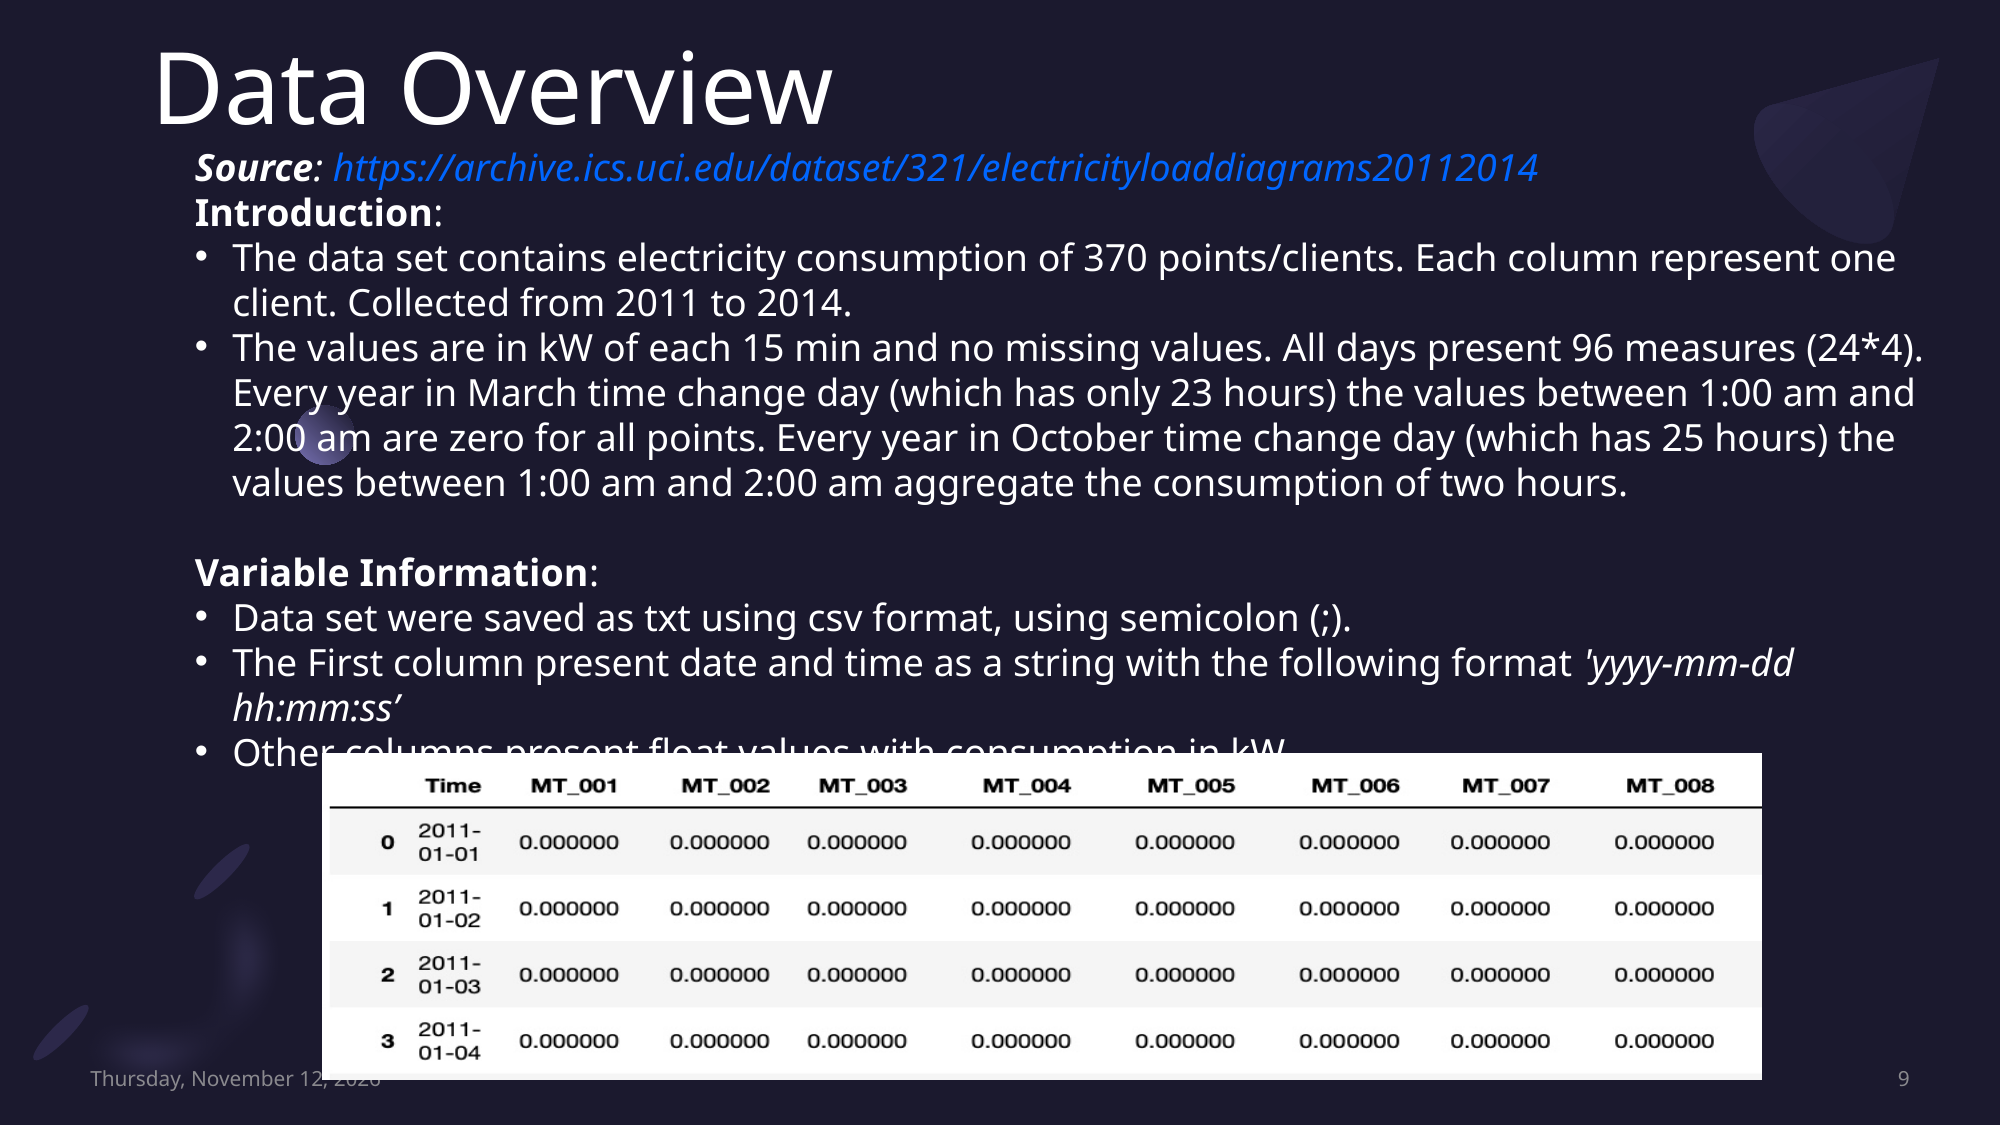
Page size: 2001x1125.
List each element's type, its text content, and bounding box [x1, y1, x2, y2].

picture [322, 753, 1762, 1080]
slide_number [90, 1067, 522, 1093]
slide_number 9 [1632, 1067, 1910, 1093]
list Source: https://archive.ics.uci.edu/dataset/321/electricityloaddiagrams20112014 Introduction: The data set contains electricity consumption of 370 points/clients. Each column represent one client. Collected from 2011 to 2014. The values are in kW of each 15 min and no missing values. All days present 96 measures (24*4). Every year in March time change day (which has only 23 hours) the values between 1:00 am and 2:00 am are zero for all points. Every year in October time change day (which has 25 hours) the values between 1:00 am and 2:00 am aggregate the consumption of two hours. Variable Information: Data set were saved as txt using csv format, using semicolon (;). The First column present date and time as a string with the following format 'yyyy-mm-dd hh:mm:ss’ Other columns present float values with consumption in kW [194, 143, 1935, 721]
title Data Overview [151, 38, 1972, 257]
